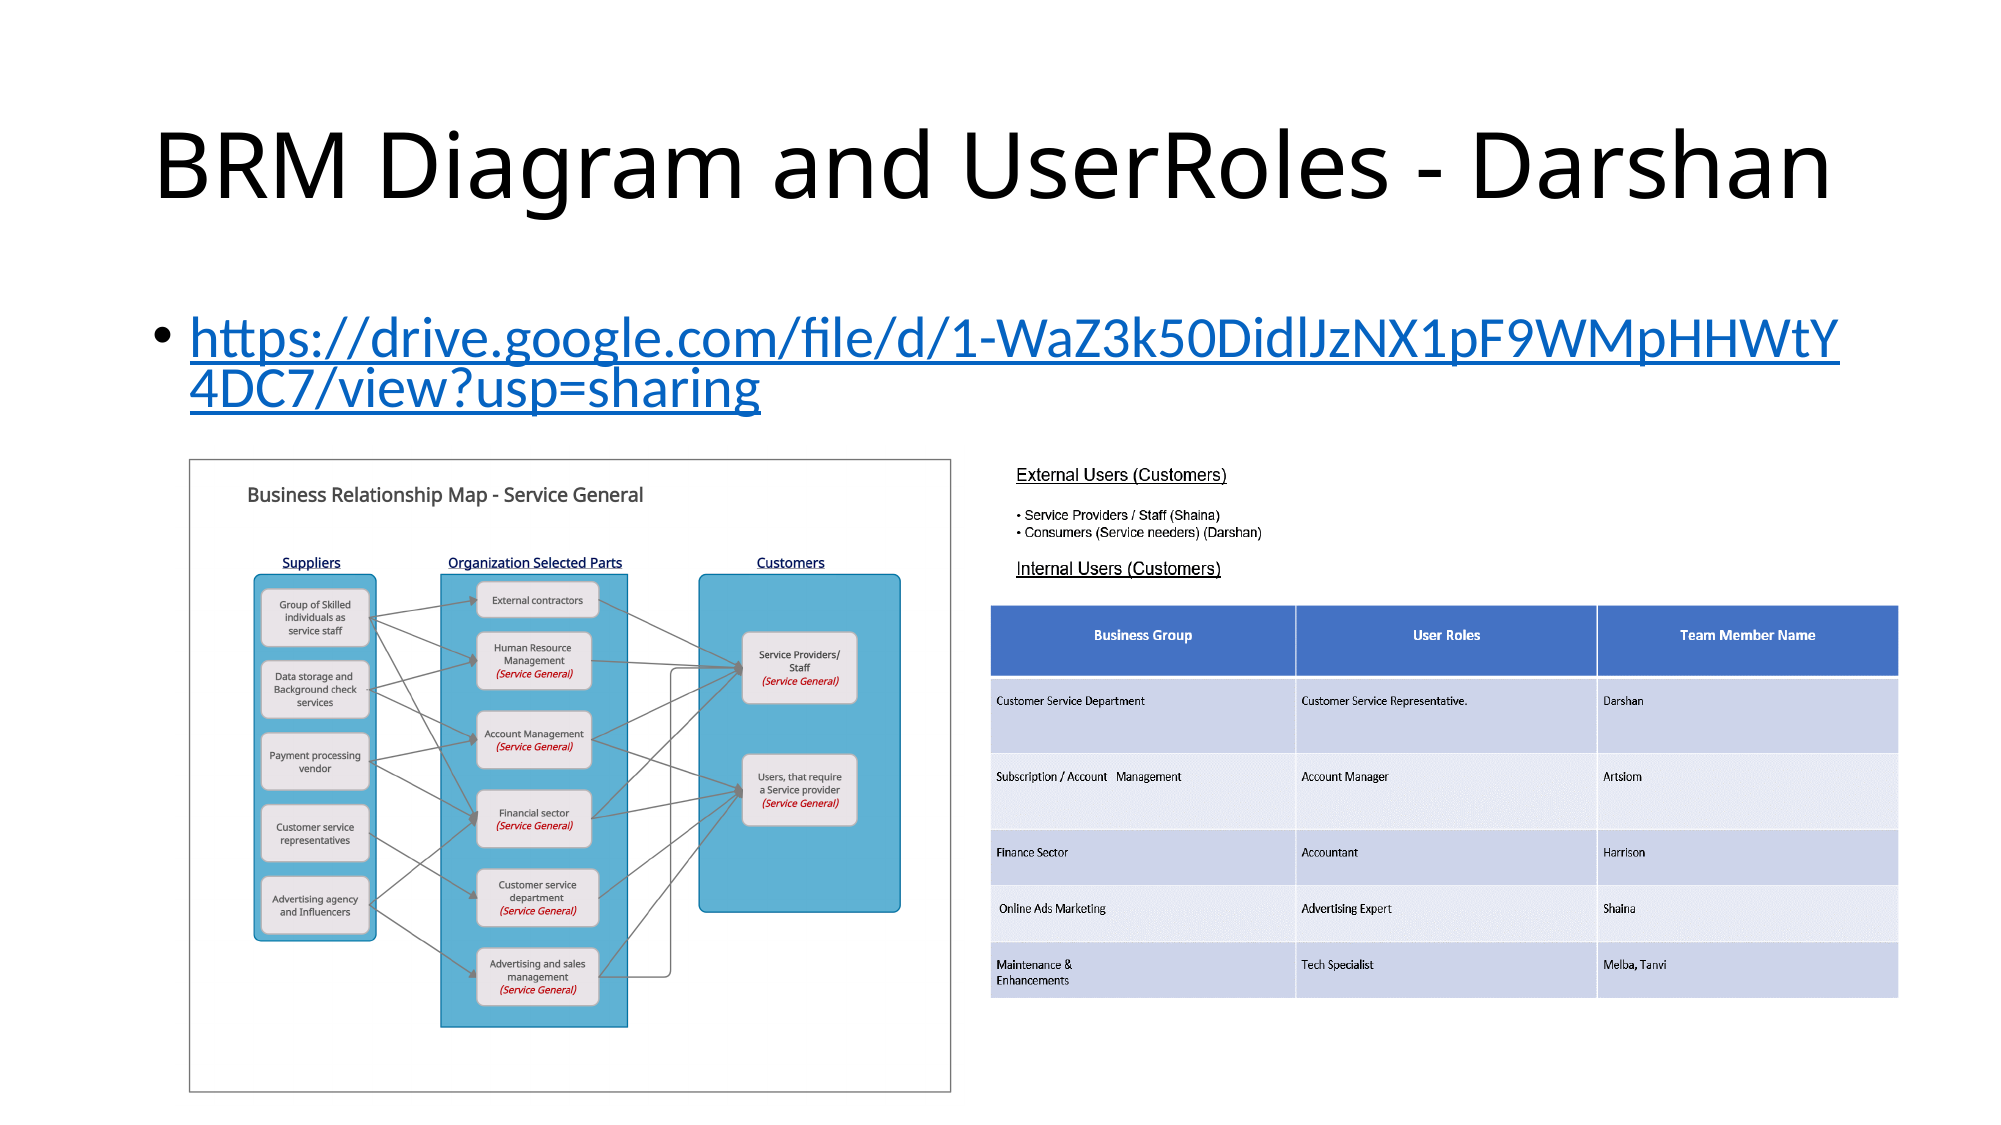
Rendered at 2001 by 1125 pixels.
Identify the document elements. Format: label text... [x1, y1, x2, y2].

list https://drive.google.com/file/d/1-WaZ3k50DidlJzNX1pF9WMpHHWtY4DC7/view?usp=sharing [137, 299, 1863, 1014]
picture [175, 445, 965, 1106]
title BRM Diagram and UserRoles - Darshan [137, 59, 1863, 278]
picture [980, 462, 1901, 1006]
